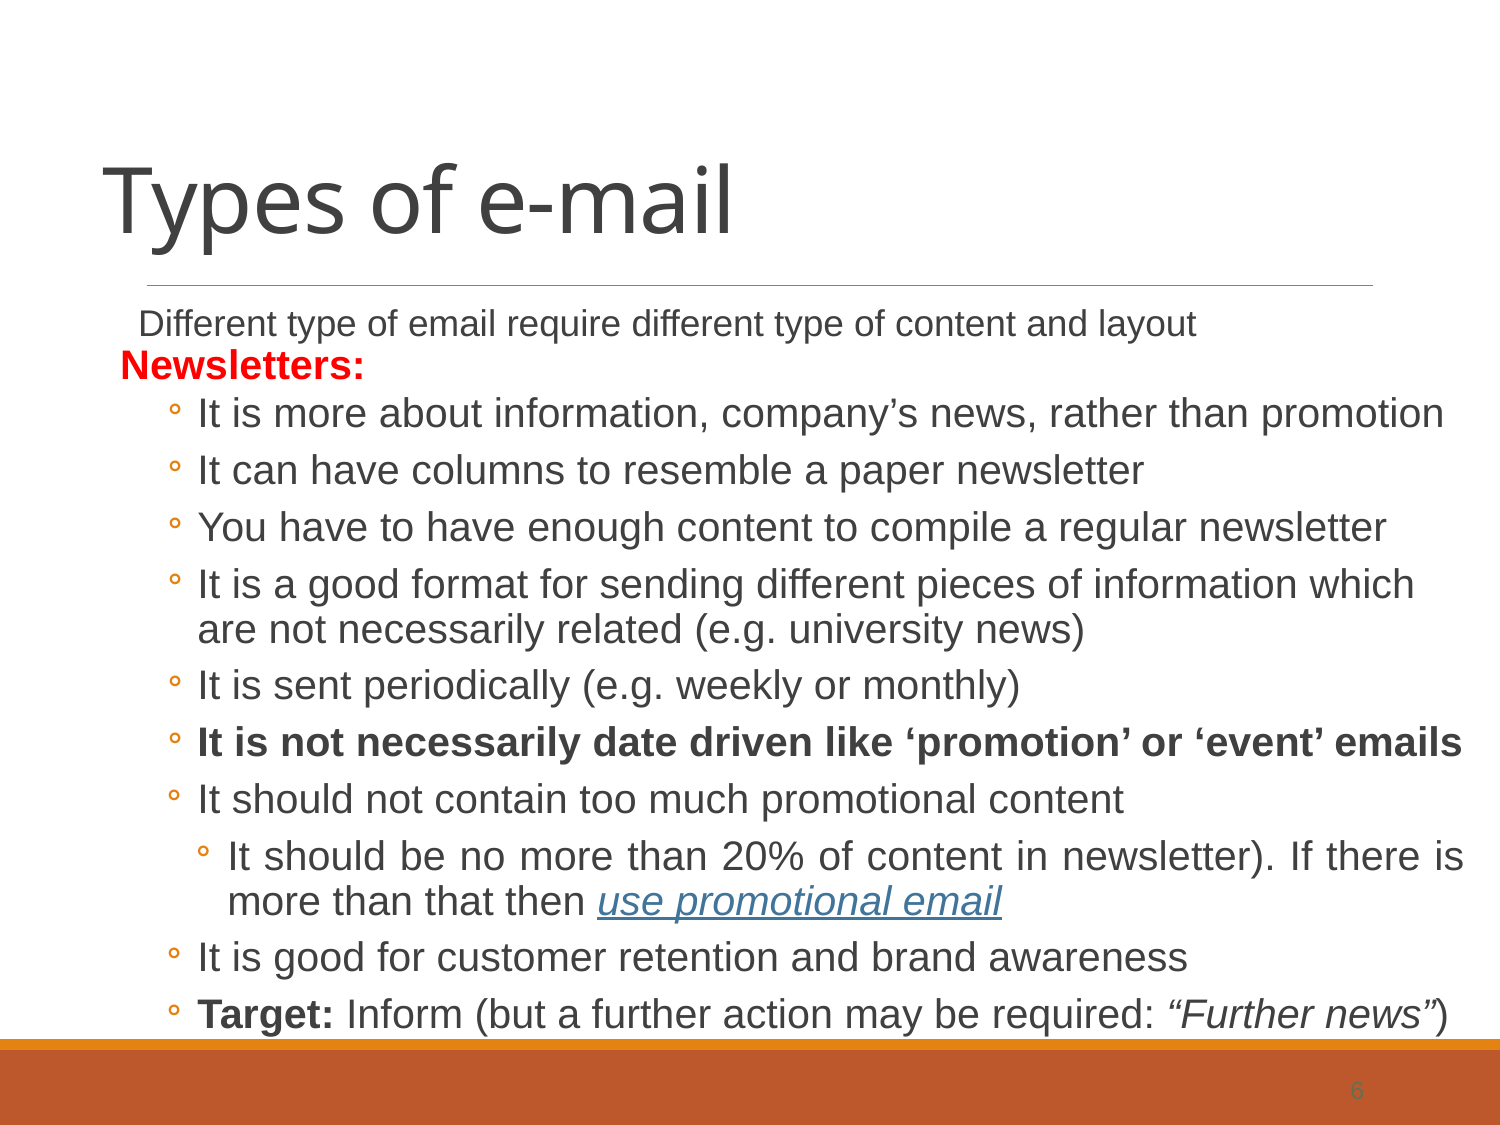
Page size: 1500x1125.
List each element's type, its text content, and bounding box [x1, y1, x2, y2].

title Types of e-mail [87, 133, 1465, 261]
list Different type of email require different type of content and layout Newsletters: It is more about information, company’s news, rather than promotion It can have columns to resemble a paper newsletter You have to have enough content to compile a regular newsletter It is a good format for sending different pieces of information which are not necessarily related (e.g. university news) It is sent periodically (e.g. weekly or monthly) It is not necessarily date driven like ‘promotion’ or ‘event’ emails It should not contain too much promotional content It should be no more than 20% of content in newsletter). If there is more than that then use promotional email It is good for customer retention and brand awareness Target: Inform (but a further action may be required: “Further news”) [105, 291, 1465, 1086]
slide_number 6 [1218, 1059, 1380, 1120]
